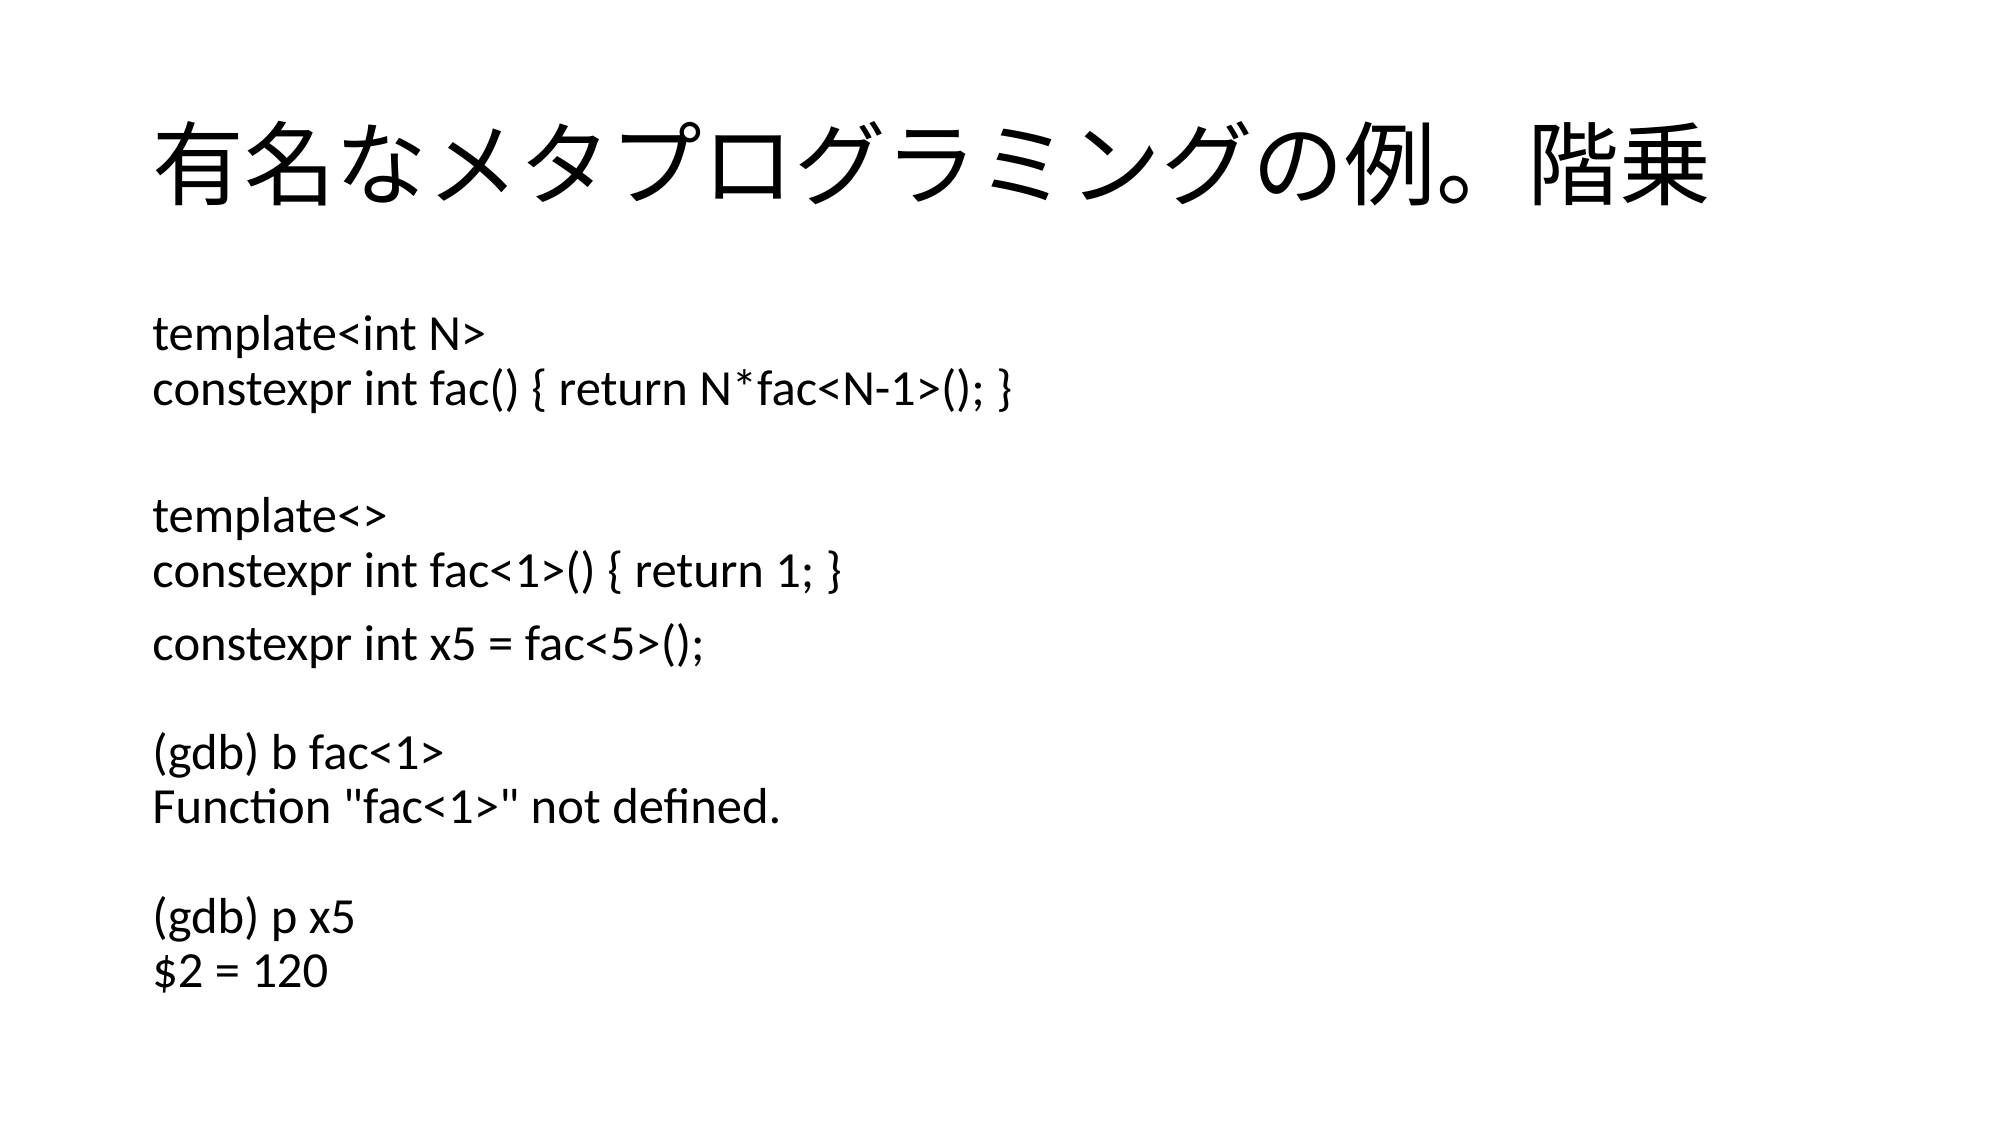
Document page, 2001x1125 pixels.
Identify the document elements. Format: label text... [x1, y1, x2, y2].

title 有名なメタプログラミングの例。階乗 [137, 59, 1863, 278]
list template<int N> constexpr int fac() { return N*fac<N-1>(); } template<> constexpr int fac<1>() { return 1; } constexpr int x5 = fac<5>(); (gdb) b fac<1> Function "fac<1>" not defined. (gdb) p x5 $2 = 120 [137, 299, 1863, 1014]
